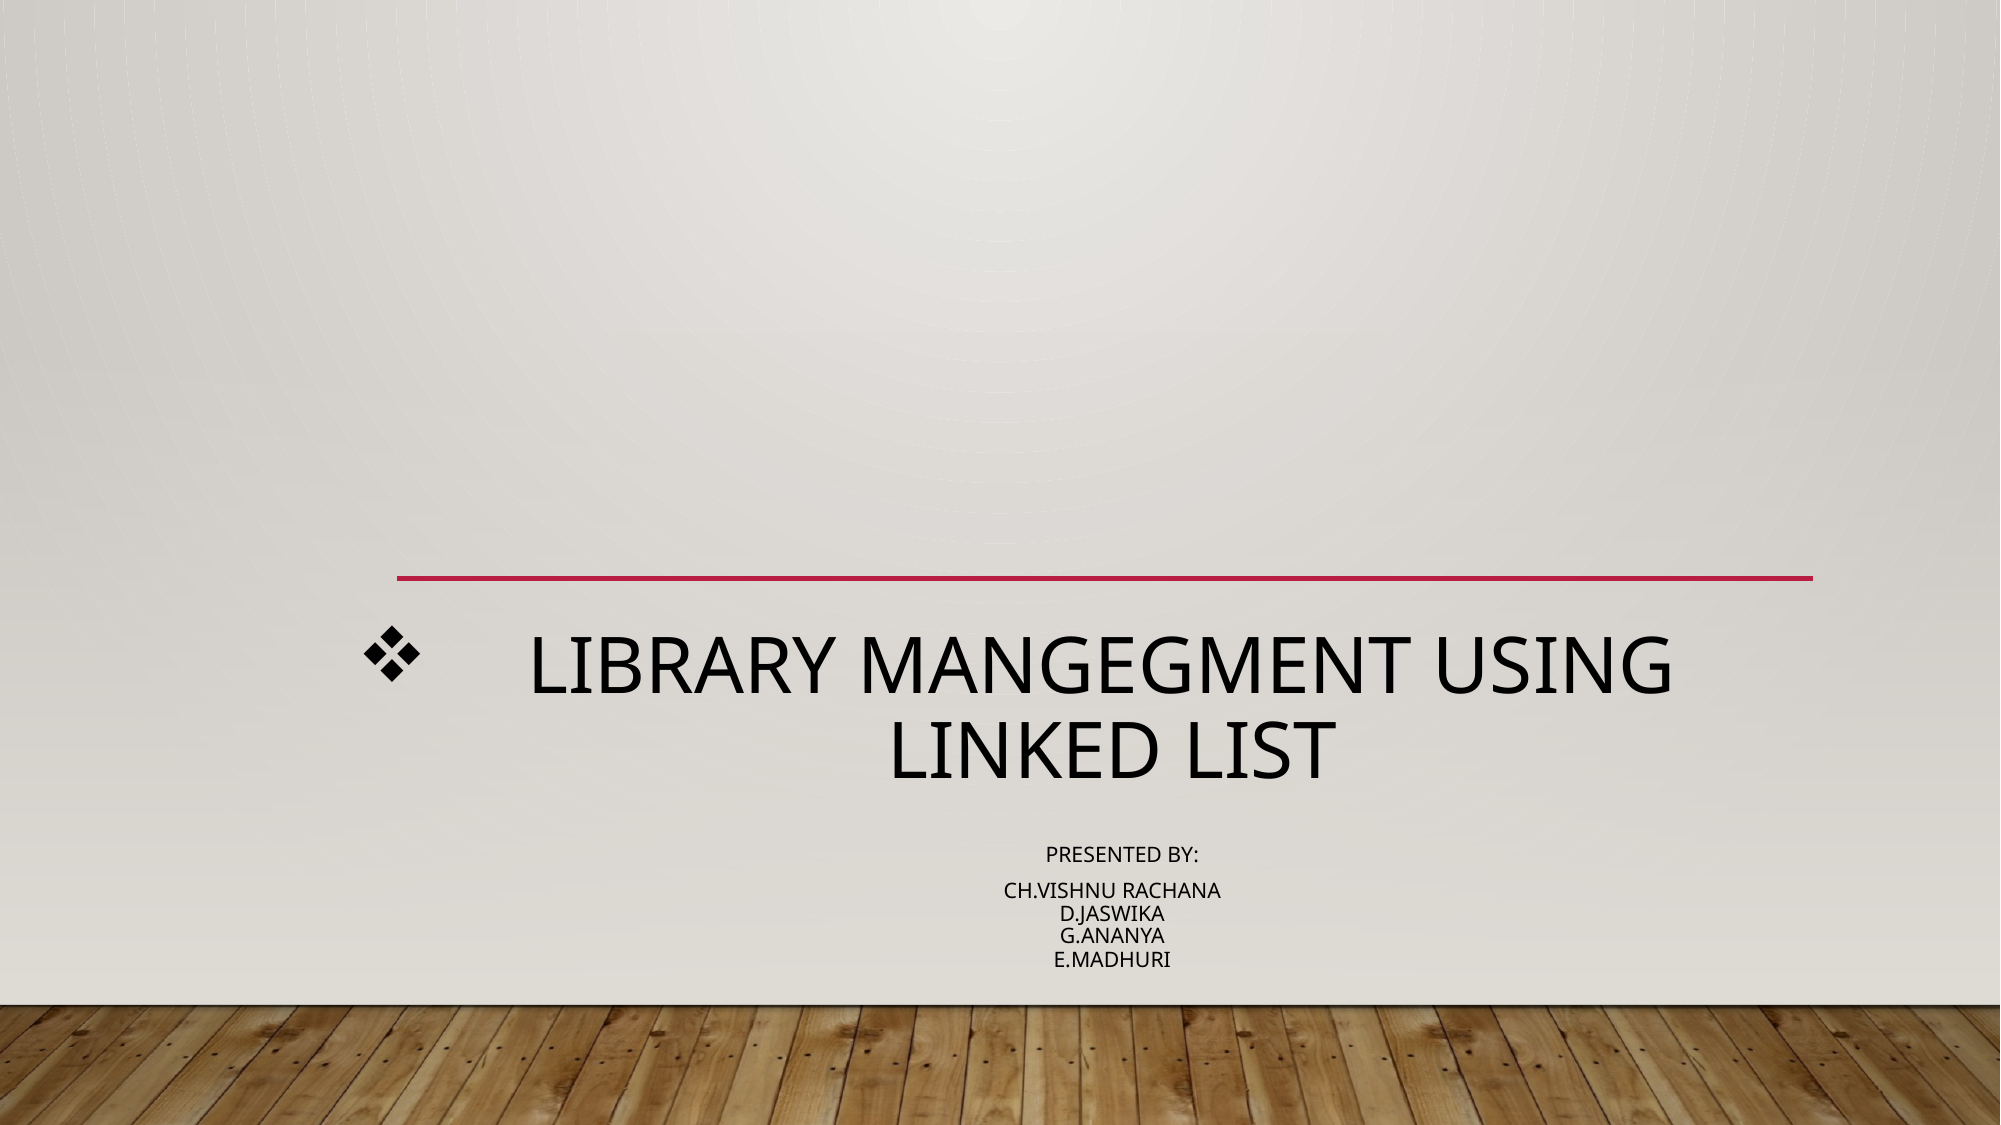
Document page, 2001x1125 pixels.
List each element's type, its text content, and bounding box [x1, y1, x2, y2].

picture [0, 1005, 2000, 1125]
title LIBRARY MANGEGMENT USING linked list presented by: Ch.VISHNU RACHANA D.JASWIKA G.ANANYA E.MADHURI [324, 615, 1812, 998]
